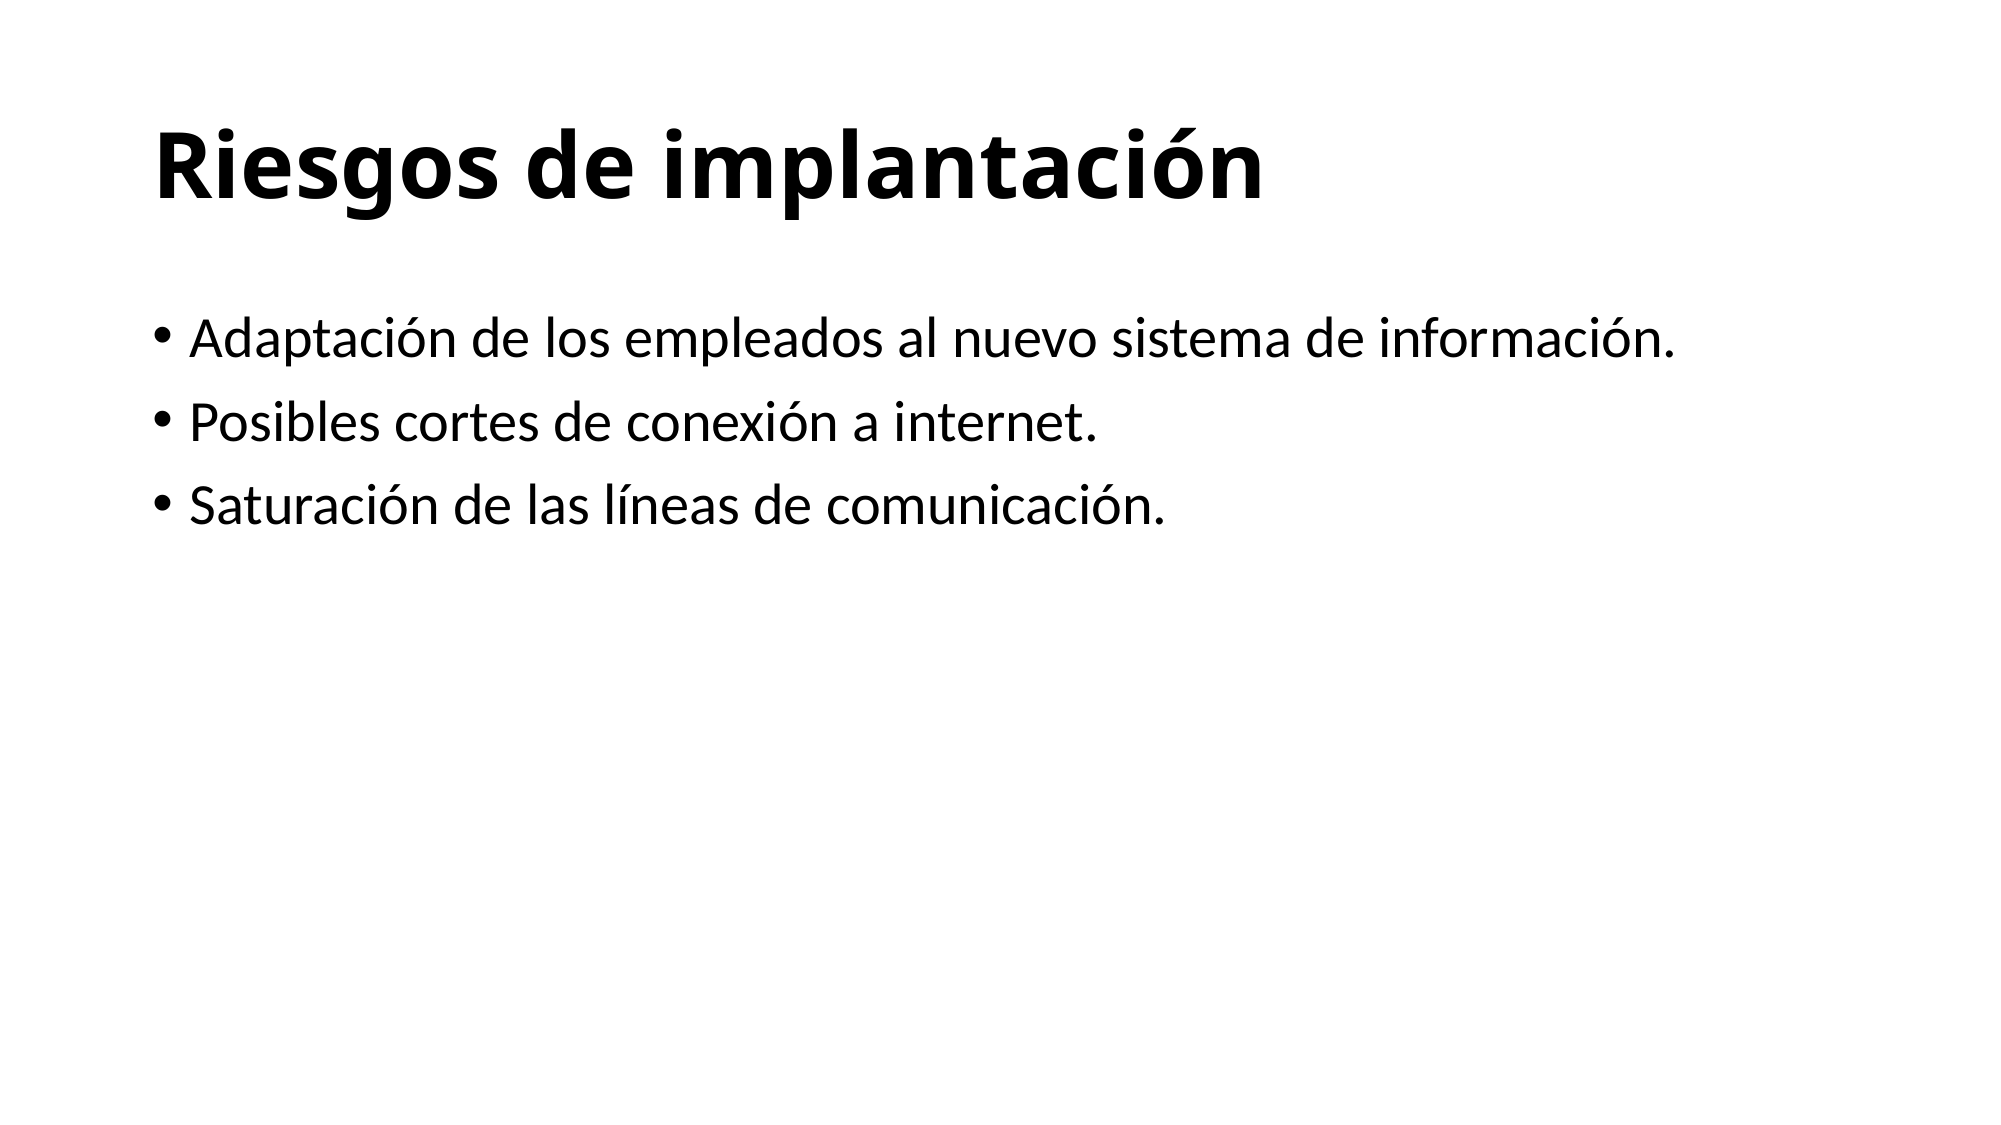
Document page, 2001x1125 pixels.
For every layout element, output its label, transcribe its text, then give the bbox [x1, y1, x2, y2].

list Adaptación de los empleados al nuevo sistema de información. Posibles cortes de conexión a internet. Saturación de las líneas de comunicación. [137, 299, 1863, 1014]
title Riesgos de implantación [137, 59, 1863, 278]
